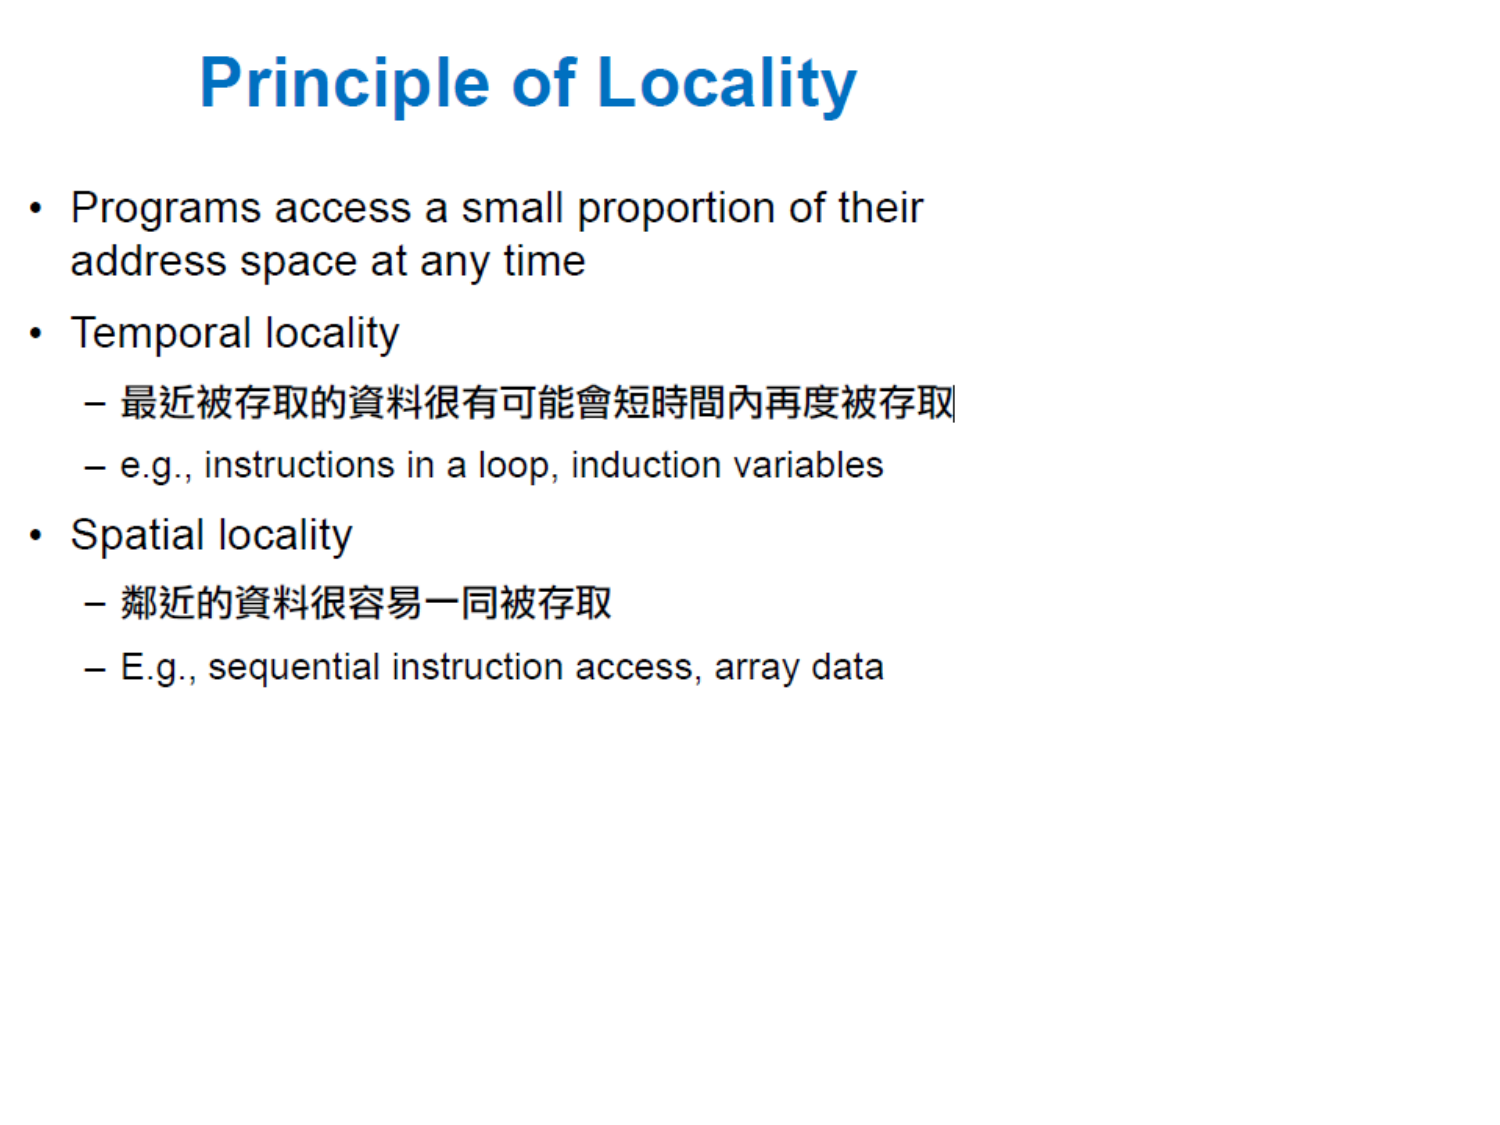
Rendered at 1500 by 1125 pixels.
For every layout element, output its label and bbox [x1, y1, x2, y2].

list [29, 30, 969, 736]
